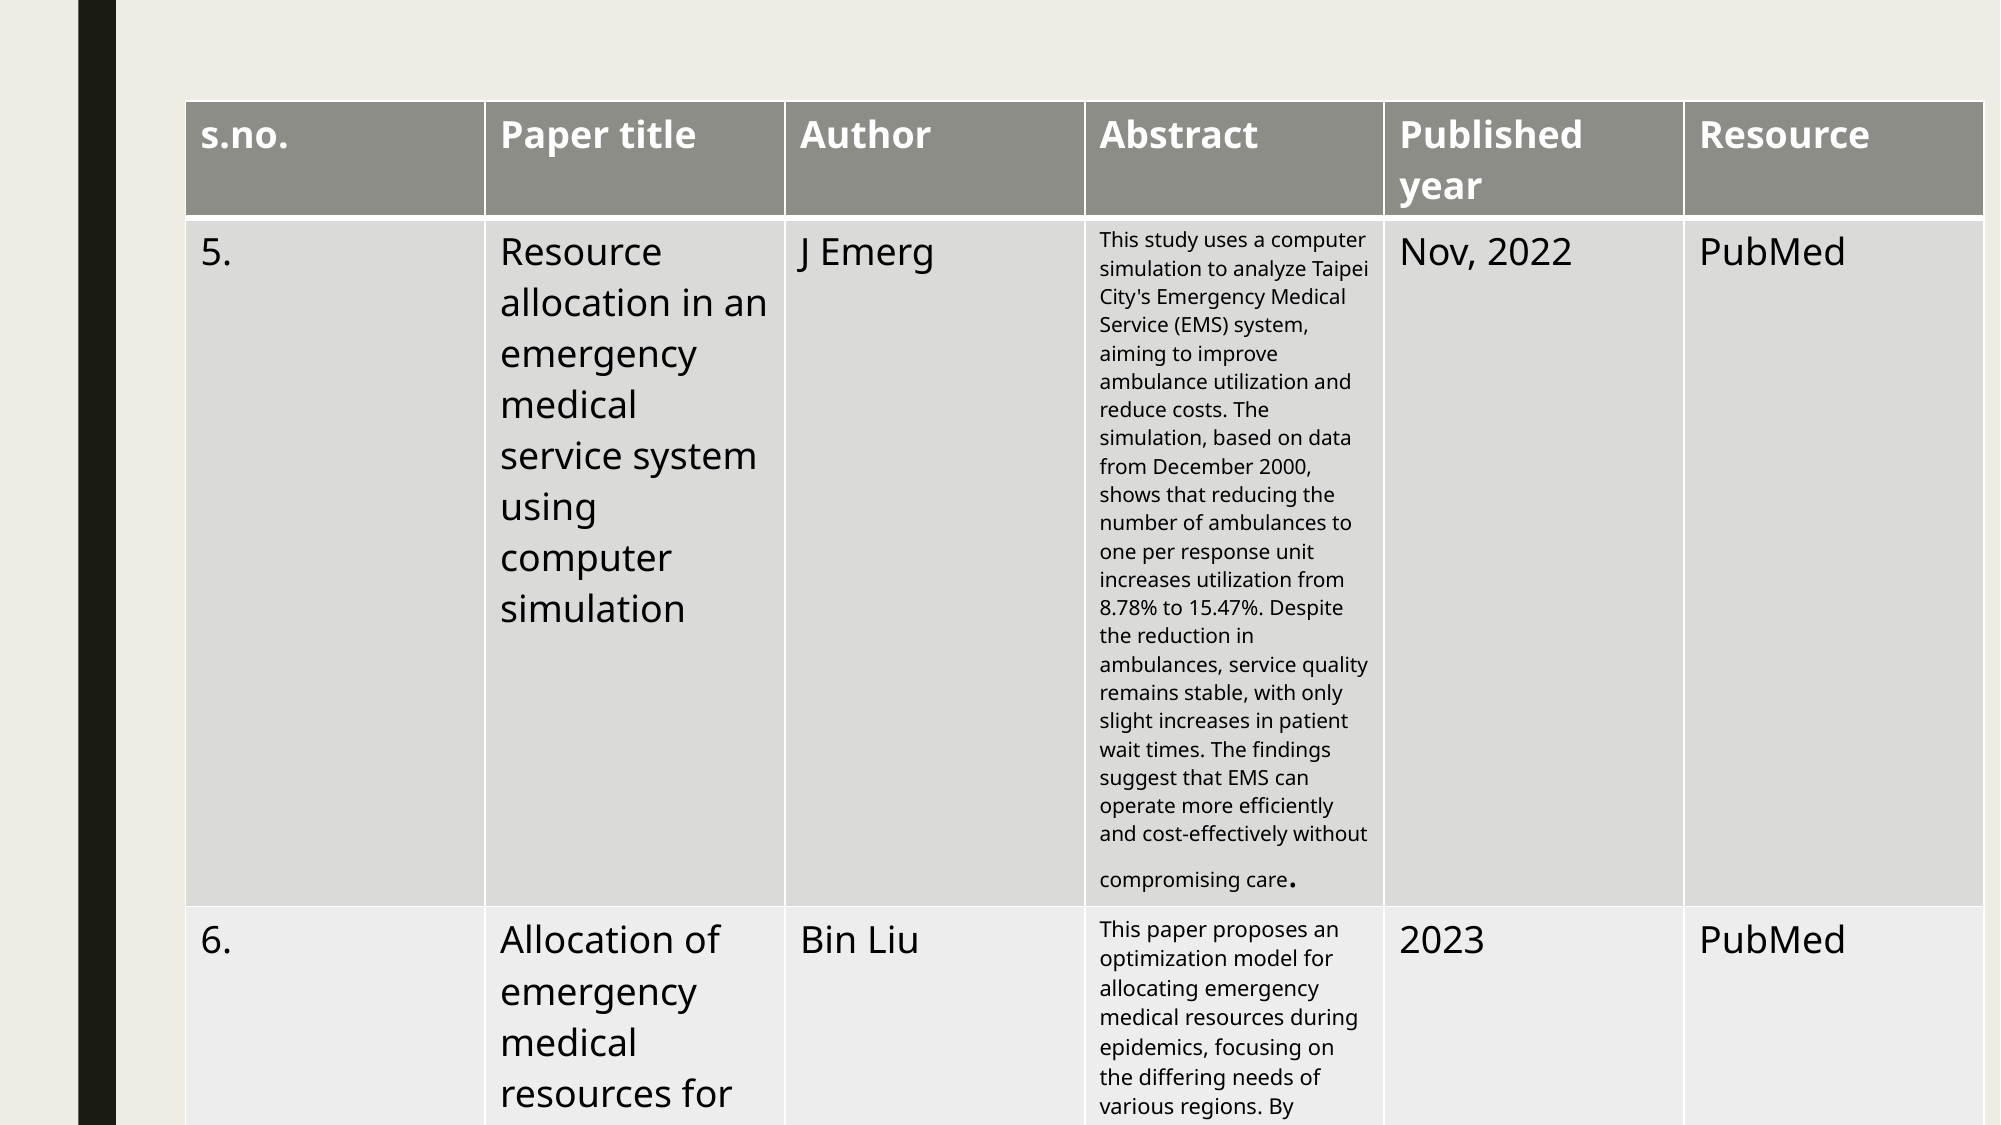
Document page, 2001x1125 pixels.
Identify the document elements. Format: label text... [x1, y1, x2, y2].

table_cell Allocation of emergency medical resources for epidemic diseases considering the areas [486, 907, 784, 1125]
table_cell This paper proposes an optimization model for allocating emergency medical resources during epidemics, focusing on the differing needs of various regions. By considering the heterogeneity of epidemic areas, the model ensures more effective and efficient resource distribution, improving overall epidemic response [1086, 907, 1383, 1125]
table_cell Nov, 2022 [1385, 221, 1683, 906]
table_header Author [786, 102, 1084, 215]
table_cell This study uses a computer simulation to analyze Taipei City's Emergency Medical Service (EMS) system, aiming to improve ambulance utilization and reduce costs. The simulation, based on data from December 2000, shows that reducing the number of ambulances to one per response unit increases utilization from 8.78% to 15.47%. Despite the reduction in ambulances, service quality remains stable, with only slight increases in patient wait times. The findings suggest that EMS can operate more efficiently and cost-effectively without compromising care. [1086, 221, 1383, 906]
table_cell Bin Liu [786, 907, 1084, 1125]
table_cell PubMed [1685, 221, 1983, 906]
table_header Published year [1385, 102, 1683, 215]
table_cell 6. [186, 907, 484, 1125]
table_cell 2023 [1385, 907, 1683, 1125]
table_header Paper title [486, 102, 784, 215]
table_cell Resource allocation in an emergency medical service system using computer simulation [486, 221, 784, 906]
table_cell J Emerg [786, 221, 1084, 906]
table_cell PubMed [1685, 907, 1983, 1125]
table_header s.no. [186, 102, 484, 215]
table_header Resource [1685, 102, 1983, 215]
table_cell 5. [186, 221, 484, 906]
table_header Abstract [1086, 102, 1383, 215]
